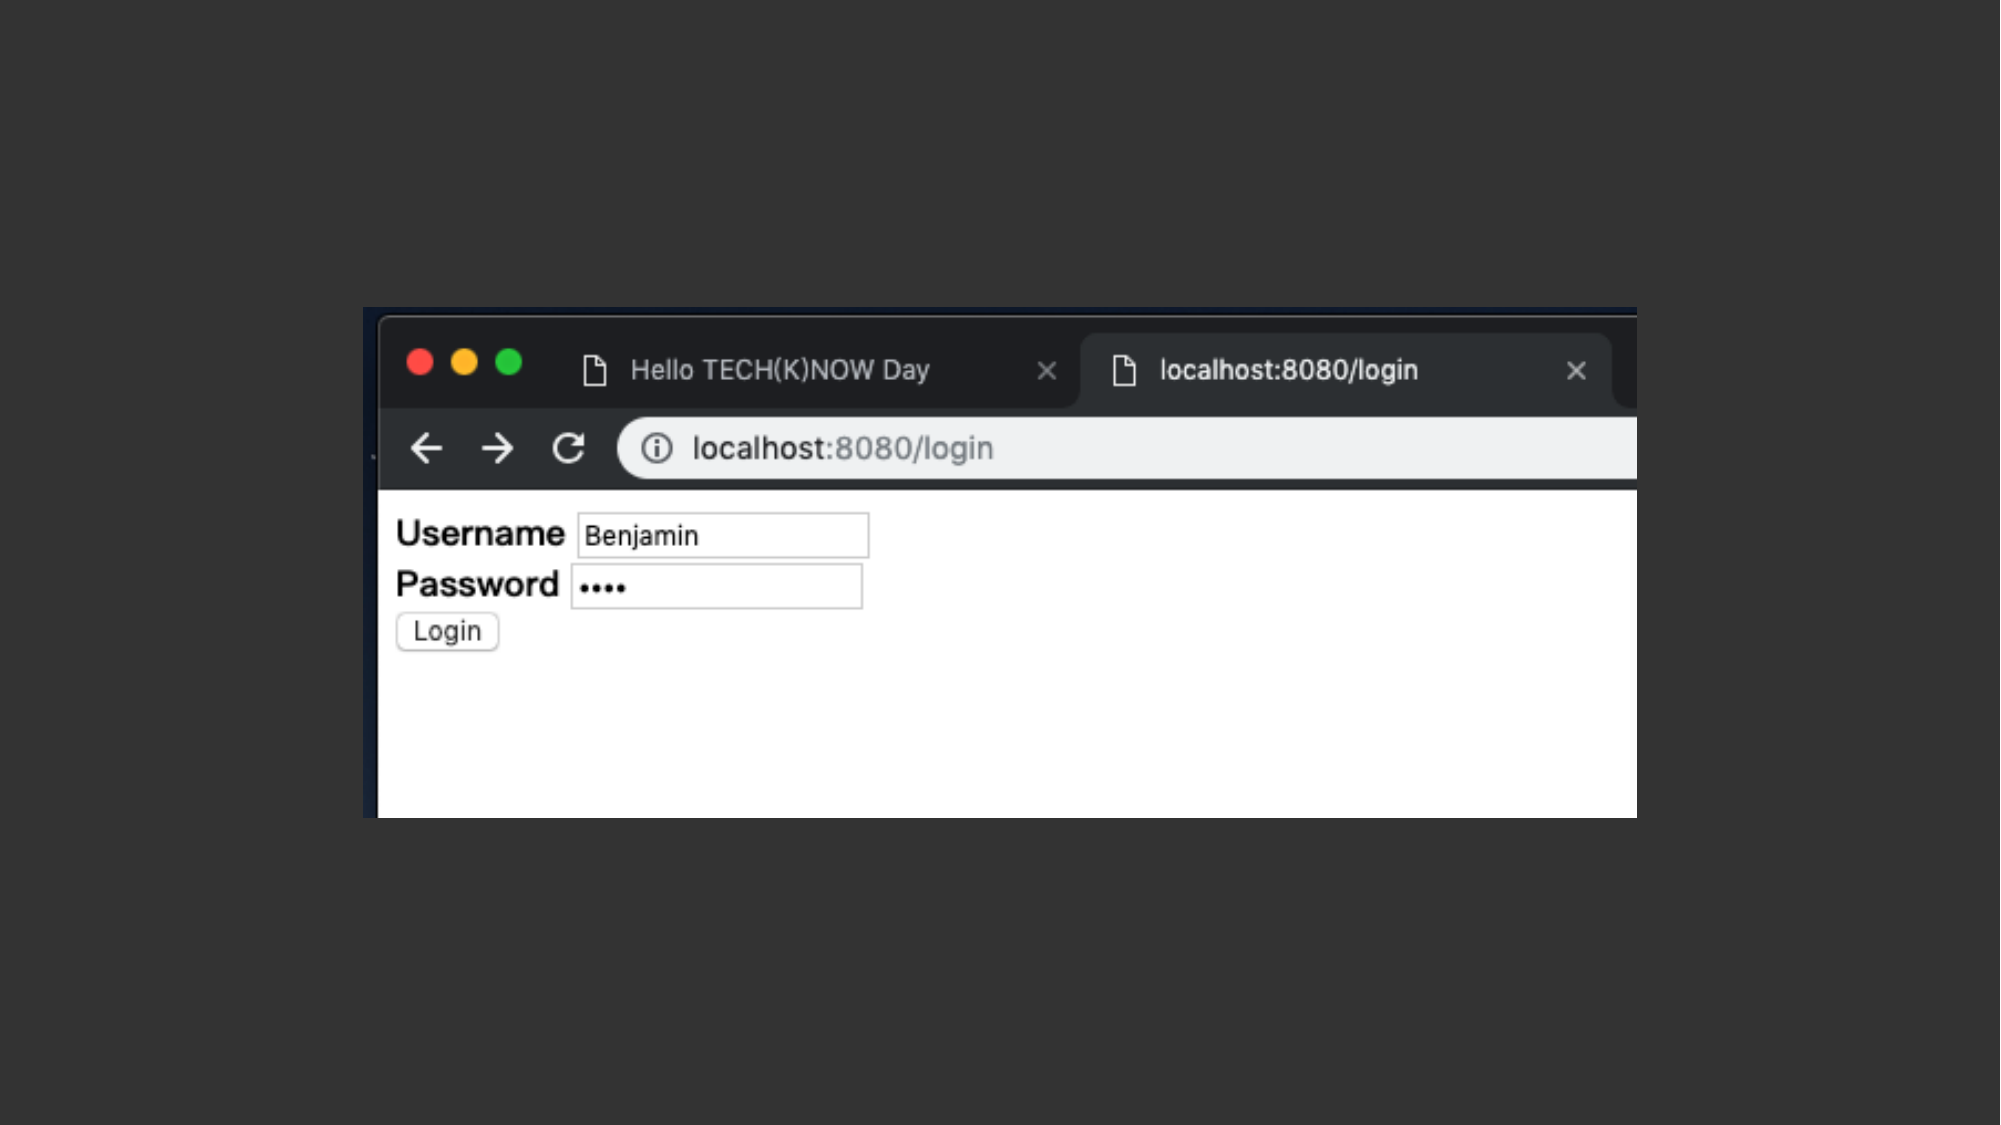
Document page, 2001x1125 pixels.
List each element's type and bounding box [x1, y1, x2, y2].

picture [363, 307, 1637, 818]
